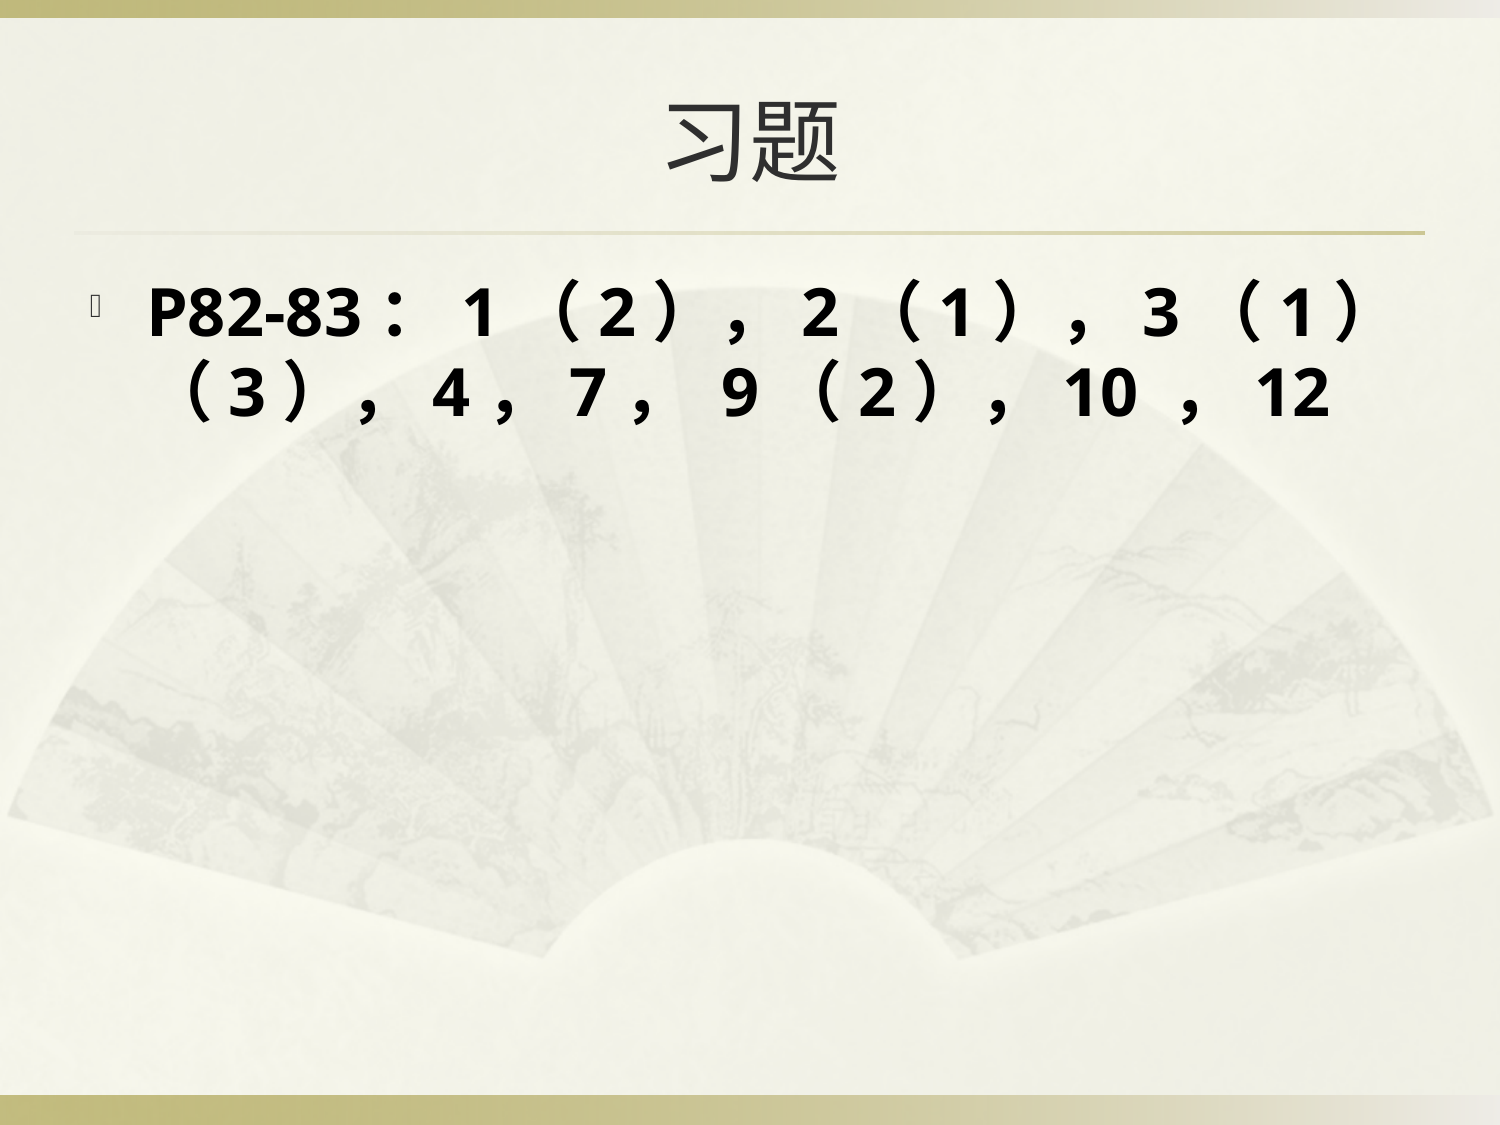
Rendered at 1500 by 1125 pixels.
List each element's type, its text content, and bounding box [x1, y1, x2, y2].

title 习题 [75, 45, 1425, 233]
list P82-83：1（2），2（1），3（1）（3），4，7， 9（2），10 ，12 [75, 262, 1425, 1032]
